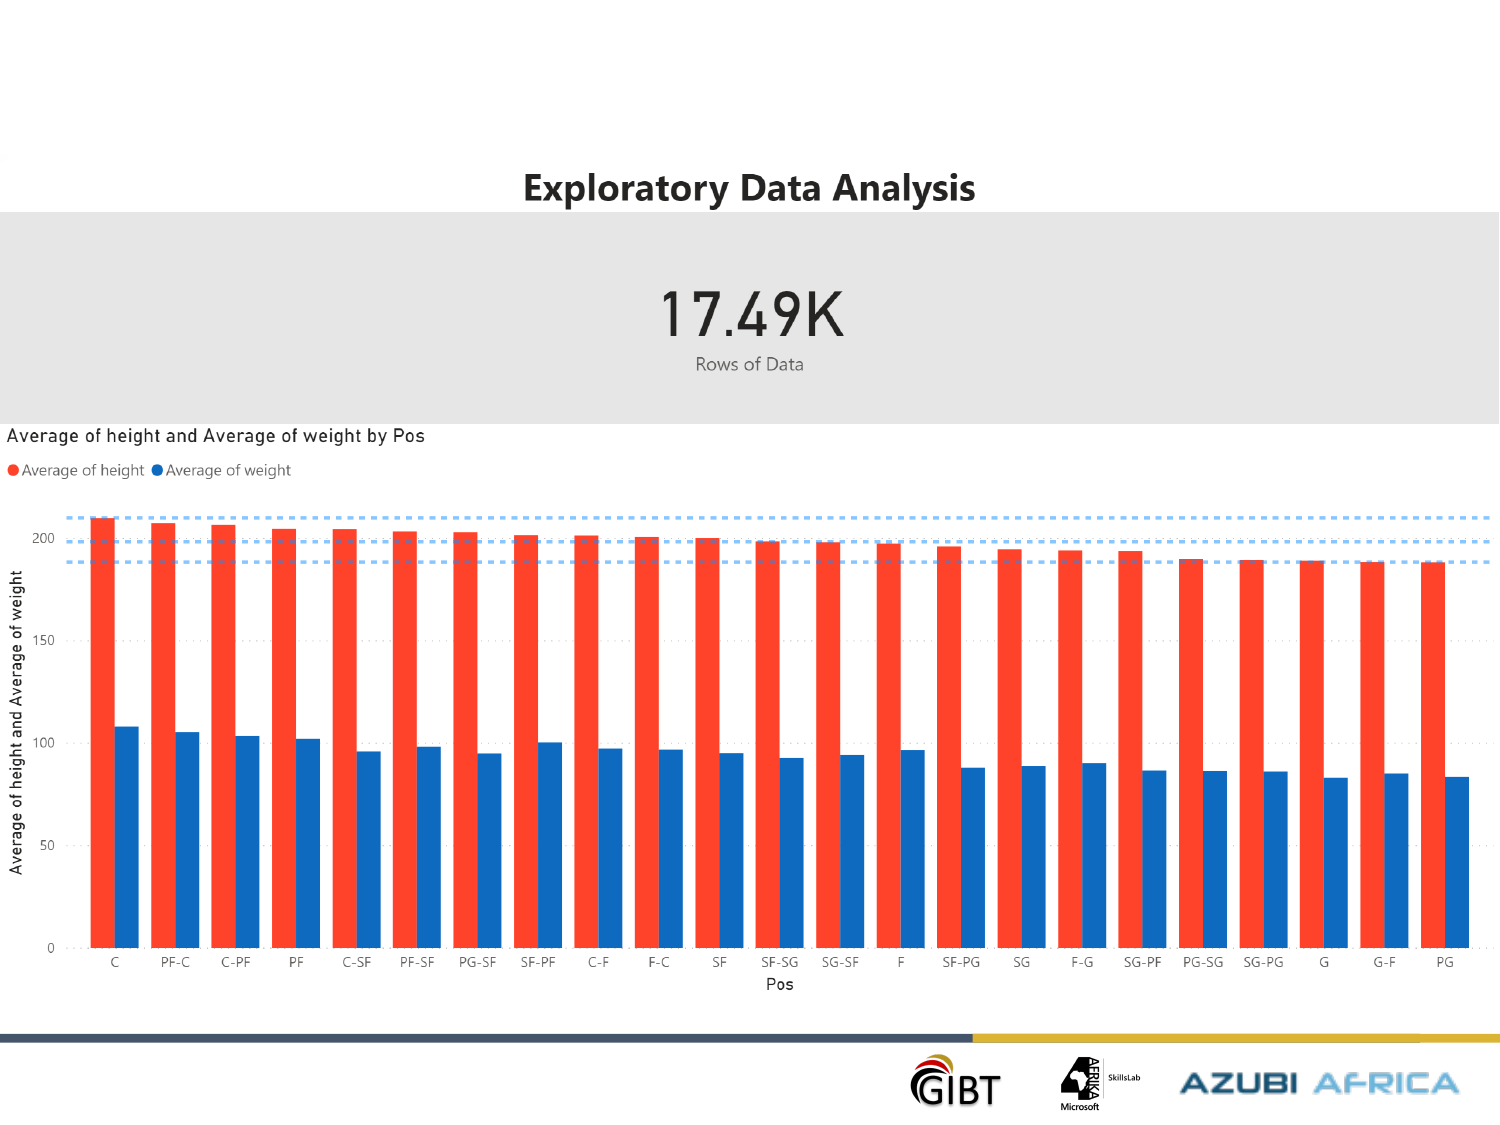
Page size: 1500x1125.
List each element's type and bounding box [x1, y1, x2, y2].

picture [909, 1053, 1003, 1109]
picture [1059, 1042, 1142, 1125]
picture [0, 154, 1499, 1011]
picture [1150, 1044, 1479, 1122]
